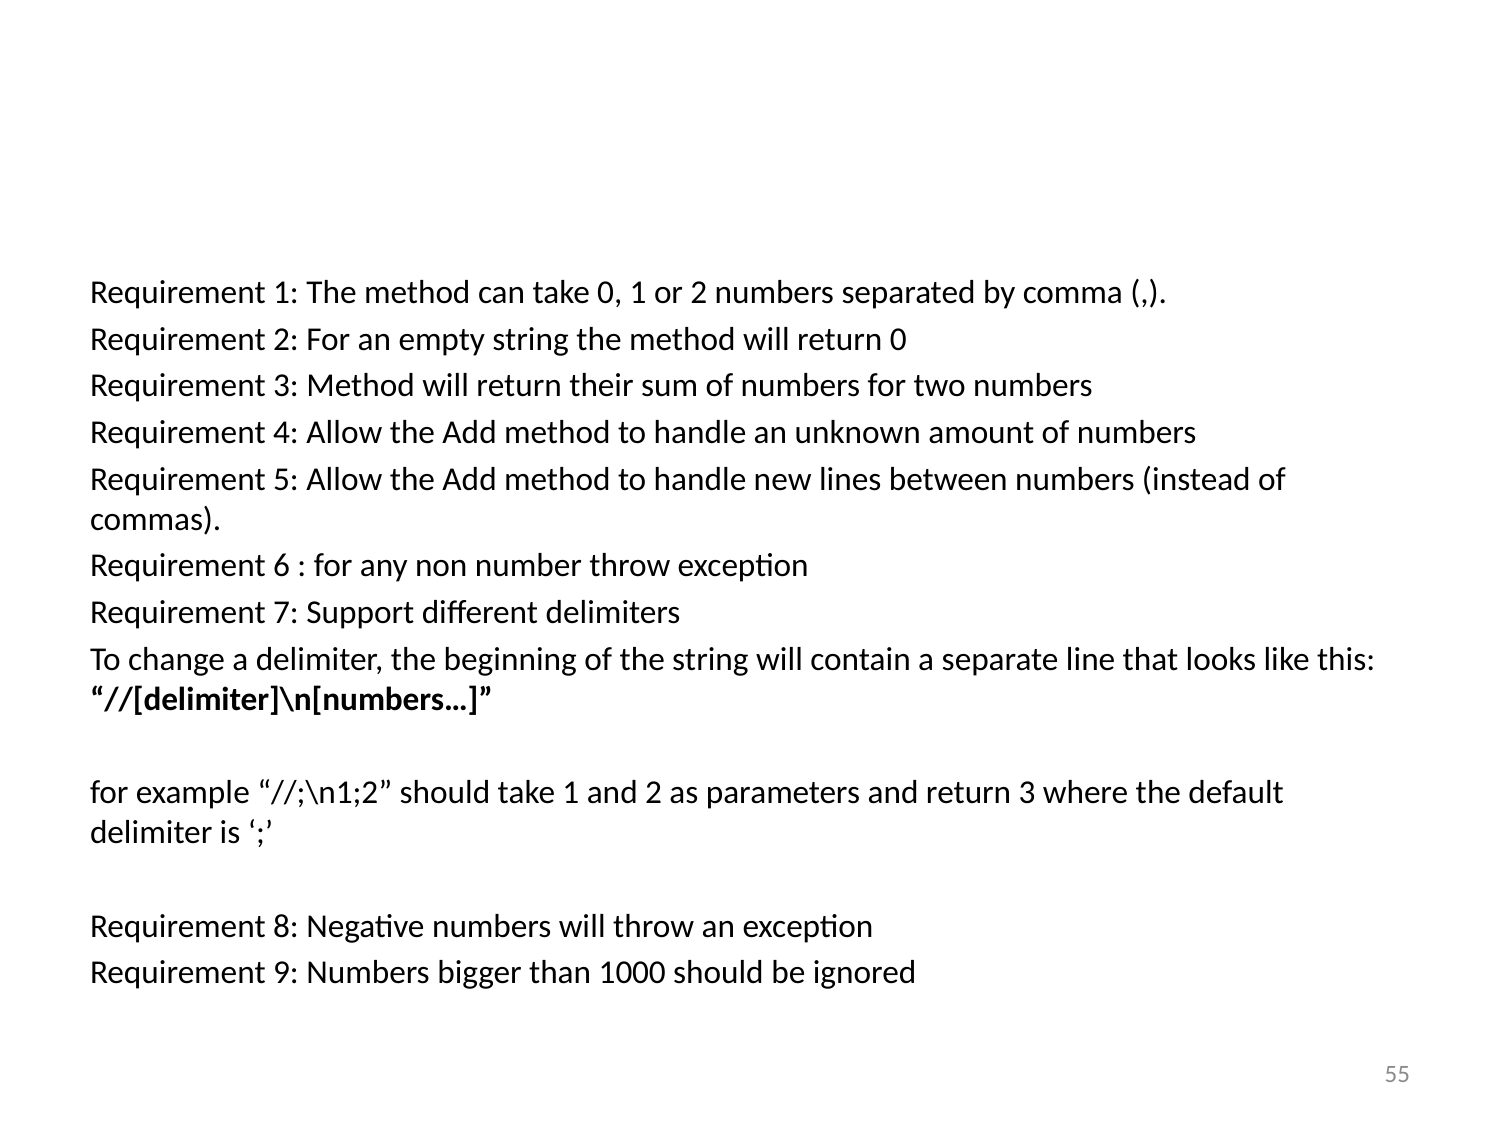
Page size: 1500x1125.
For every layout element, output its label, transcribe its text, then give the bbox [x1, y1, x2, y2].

list Requirement 1: The method can take 0, 1 or 2 numbers separated by comma (,). Requirement 2: For an empty string the method will return 0 Requirement 3: Method will return their sum of numbers for two numbers Requirement 4: Allow the Add method to handle an unknown amount of numbers Requirement 5: Allow the Add method to handle new lines between numbers (instead of commas). Requirement 6 : for any non number throw exception Requirement 7: Support different delimiters To change a delimiter, the beginning of the string will contain a separate line that looks like this: “//[delimiter]\n[numbers…]” for example “//;\n1;2” should take 1 and 2 as parameters and return 3 where the default delimiter is ‘;’ Requirement 8: Negative numbers will throw an exception Requirement 9: Numbers bigger than 1000 should be ignored [75, 262, 1425, 1005]
slide_number 55 [1074, 1042, 1425, 1103]
